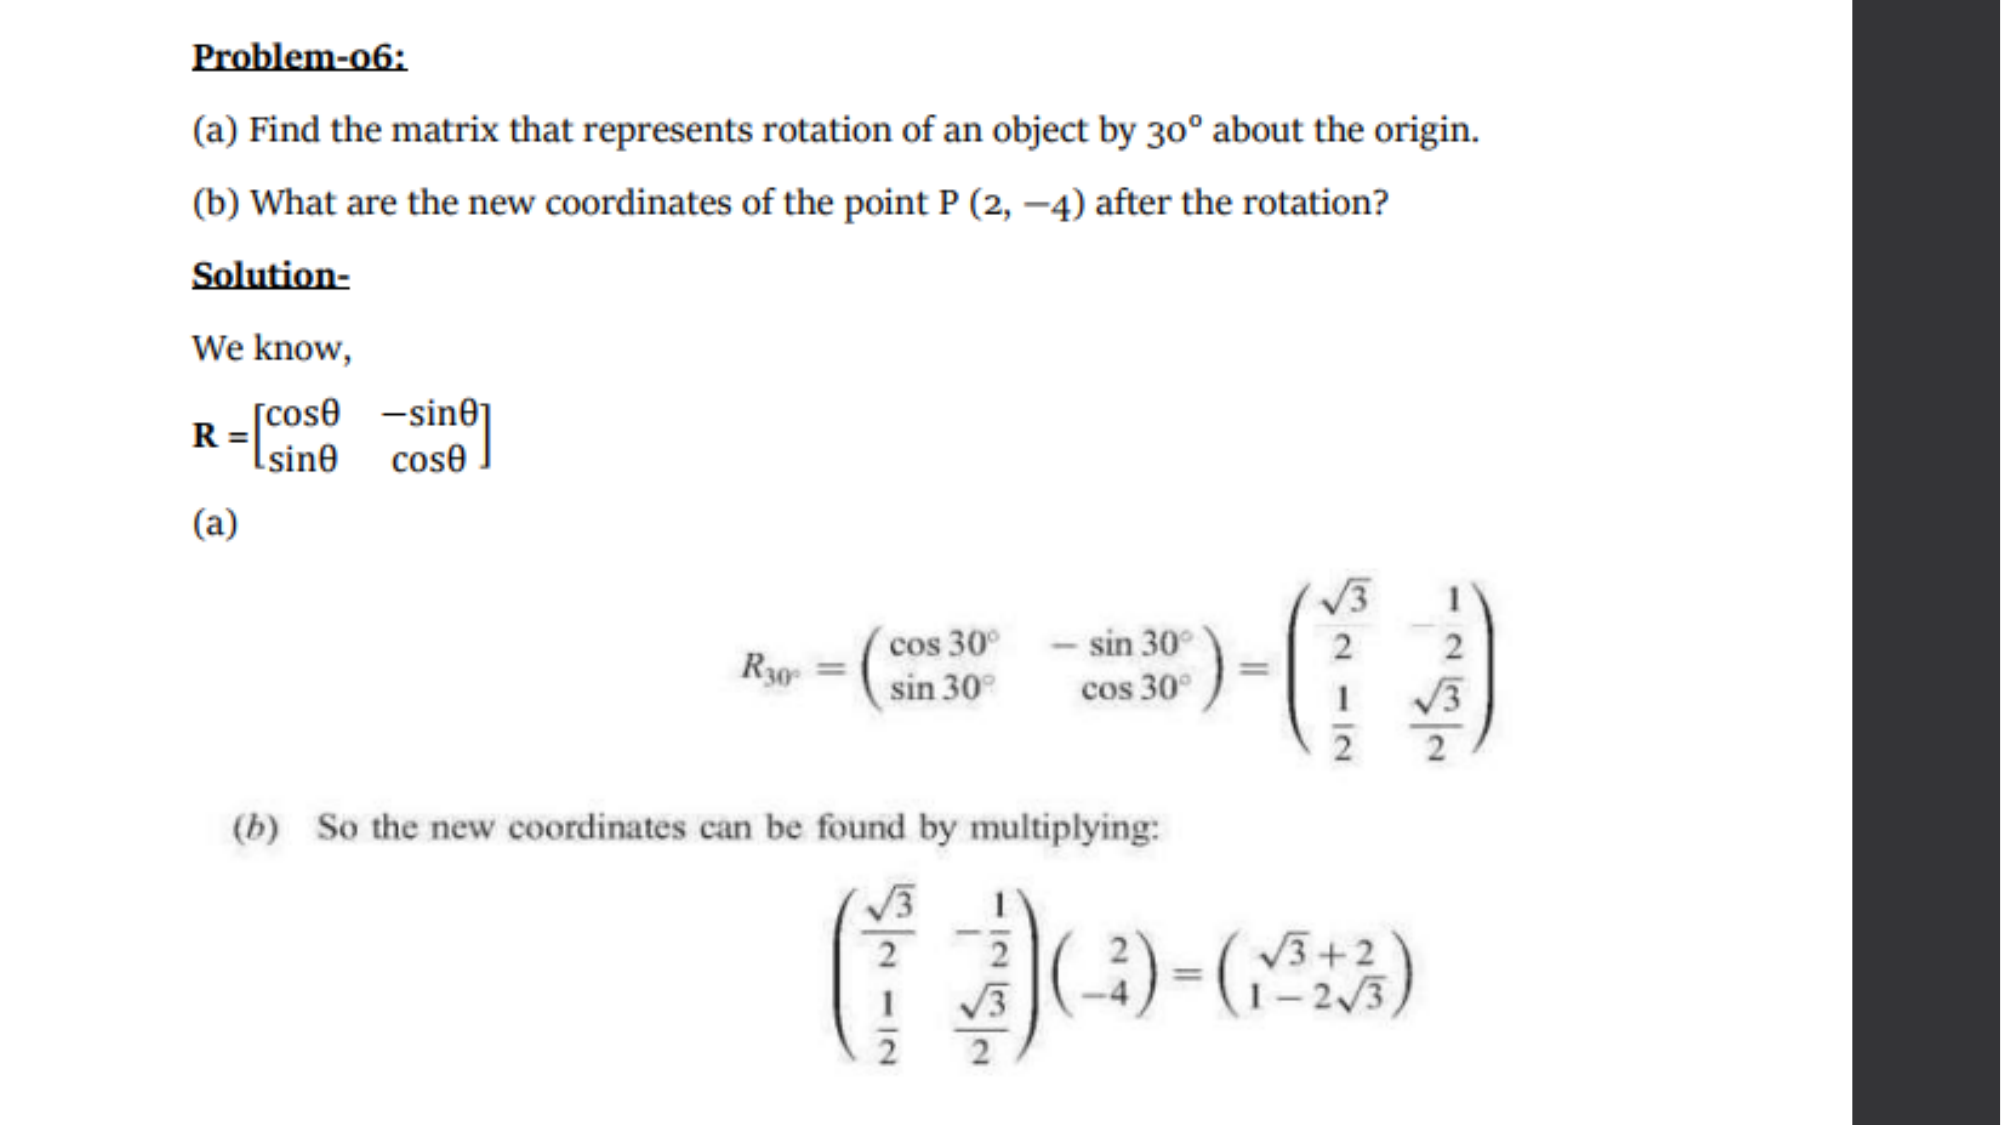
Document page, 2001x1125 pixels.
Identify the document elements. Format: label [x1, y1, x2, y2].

picture [154, 0, 1527, 1087]
